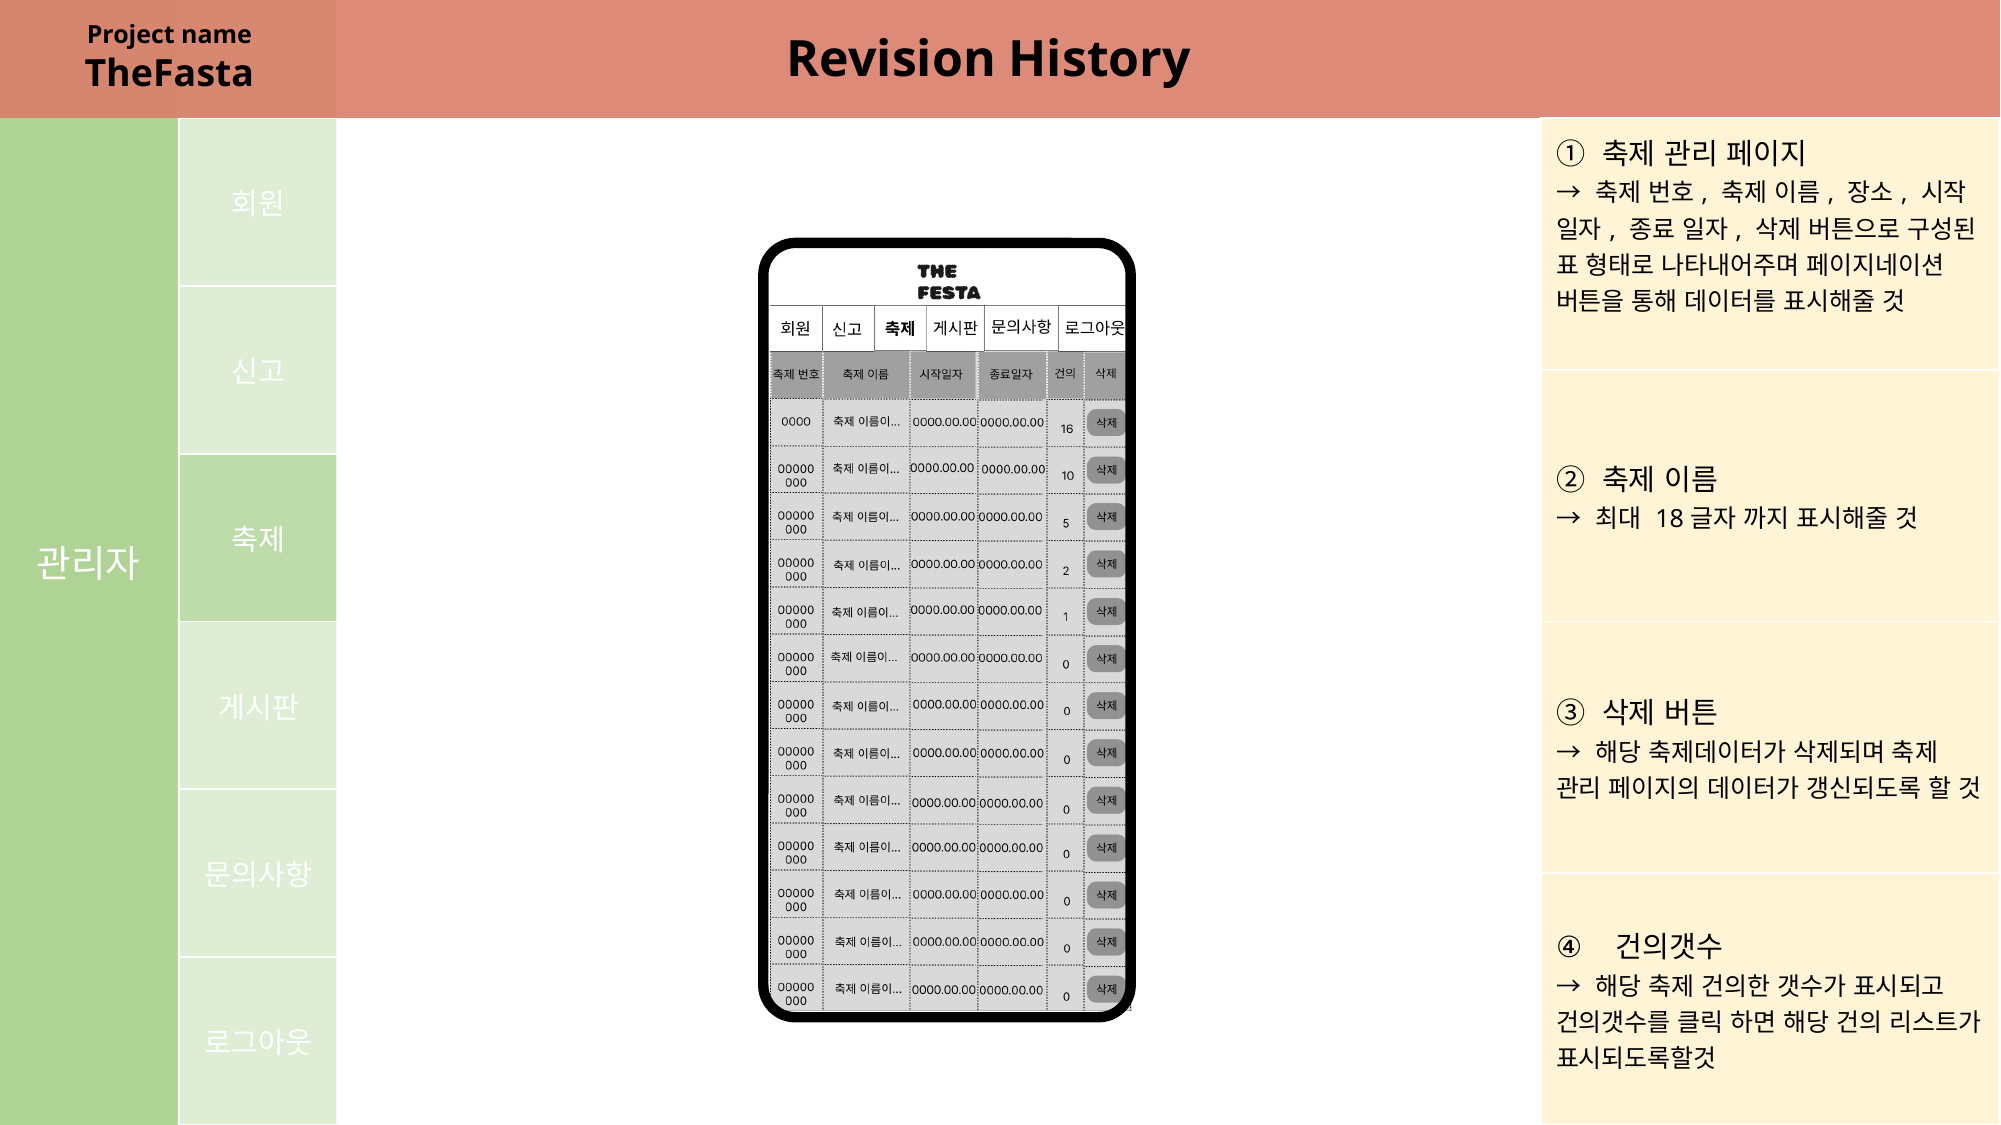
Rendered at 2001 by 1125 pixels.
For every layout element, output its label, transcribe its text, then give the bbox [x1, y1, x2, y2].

table_cell 로그아웃 [180, 958, 338, 1124]
table_cell 신고 [180, 287, 338, 453]
picture [770, 249, 1132, 1011]
text_box Project name TheFasta [69, 11, 270, 102]
table_cell ③ 삭제 버튼 → 해당 축제데이터가 삭제되며 축제 관리 페이지의 데이터가 갱신되도록 할 것 [1542, 622, 1999, 872]
table_cell 문의사항 [180, 790, 338, 956]
table_cell ② 축제 이름 → 최대 18글자 까지 표시해줄 것 [1542, 371, 1999, 621]
table_header ① 축제 관리 페이지 → 축제 번호, 축제 이름, 장소, 시작 일자, 종료 일자, 삭제 버튼으로 구성된 표 형태로 나타내어주며 페이지네이션 버튼을 통해 데이터를 표시해줄 것 [1542, 119, 1999, 369]
text_box [762, 253, 770, 1007]
text_box 관리자 [0, 119, 178, 1125]
table_cell 축제 [180, 455, 338, 621]
text_box [0, 0, 2000, 119]
table_cell 건의갯수 → 해당 축제 건의한 갯수가 표시되고 건의갯수를 클릭 하면 해당 건의 리스트가 표시되도록할것 [1542, 874, 1999, 1124]
text_box Revision History [772, 19, 1219, 94]
table_header 회원 [180, 119, 338, 285]
text_box [774, 241, 1120, 249]
table_cell 게시판 [180, 622, 338, 788]
text_box [774, 1011, 1120, 1019]
